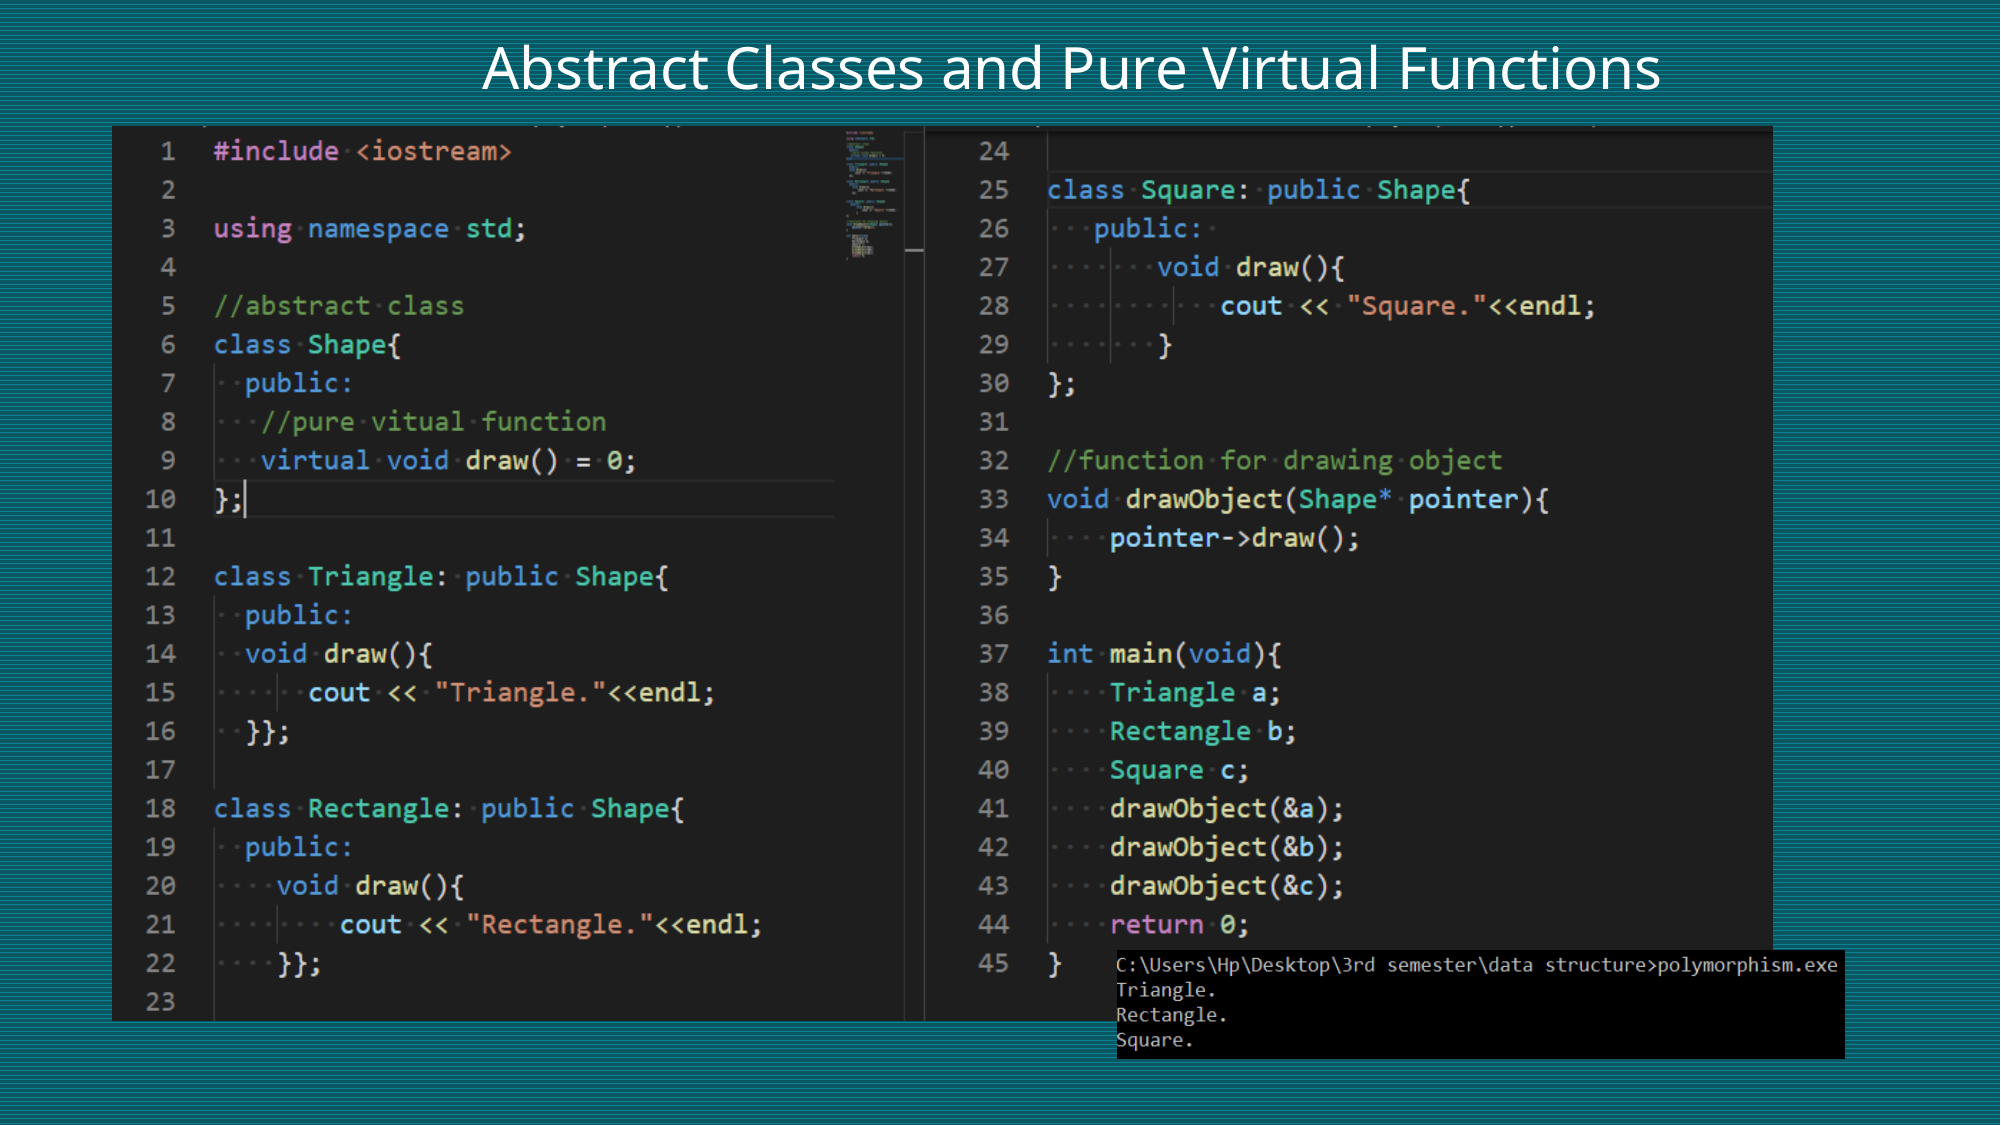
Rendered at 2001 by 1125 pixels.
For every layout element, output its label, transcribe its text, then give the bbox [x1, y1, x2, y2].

text_box Abstract Classes and Pure Virtual Functions [325, 23, 1746, 109]
picture [112, 126, 1845, 1059]
